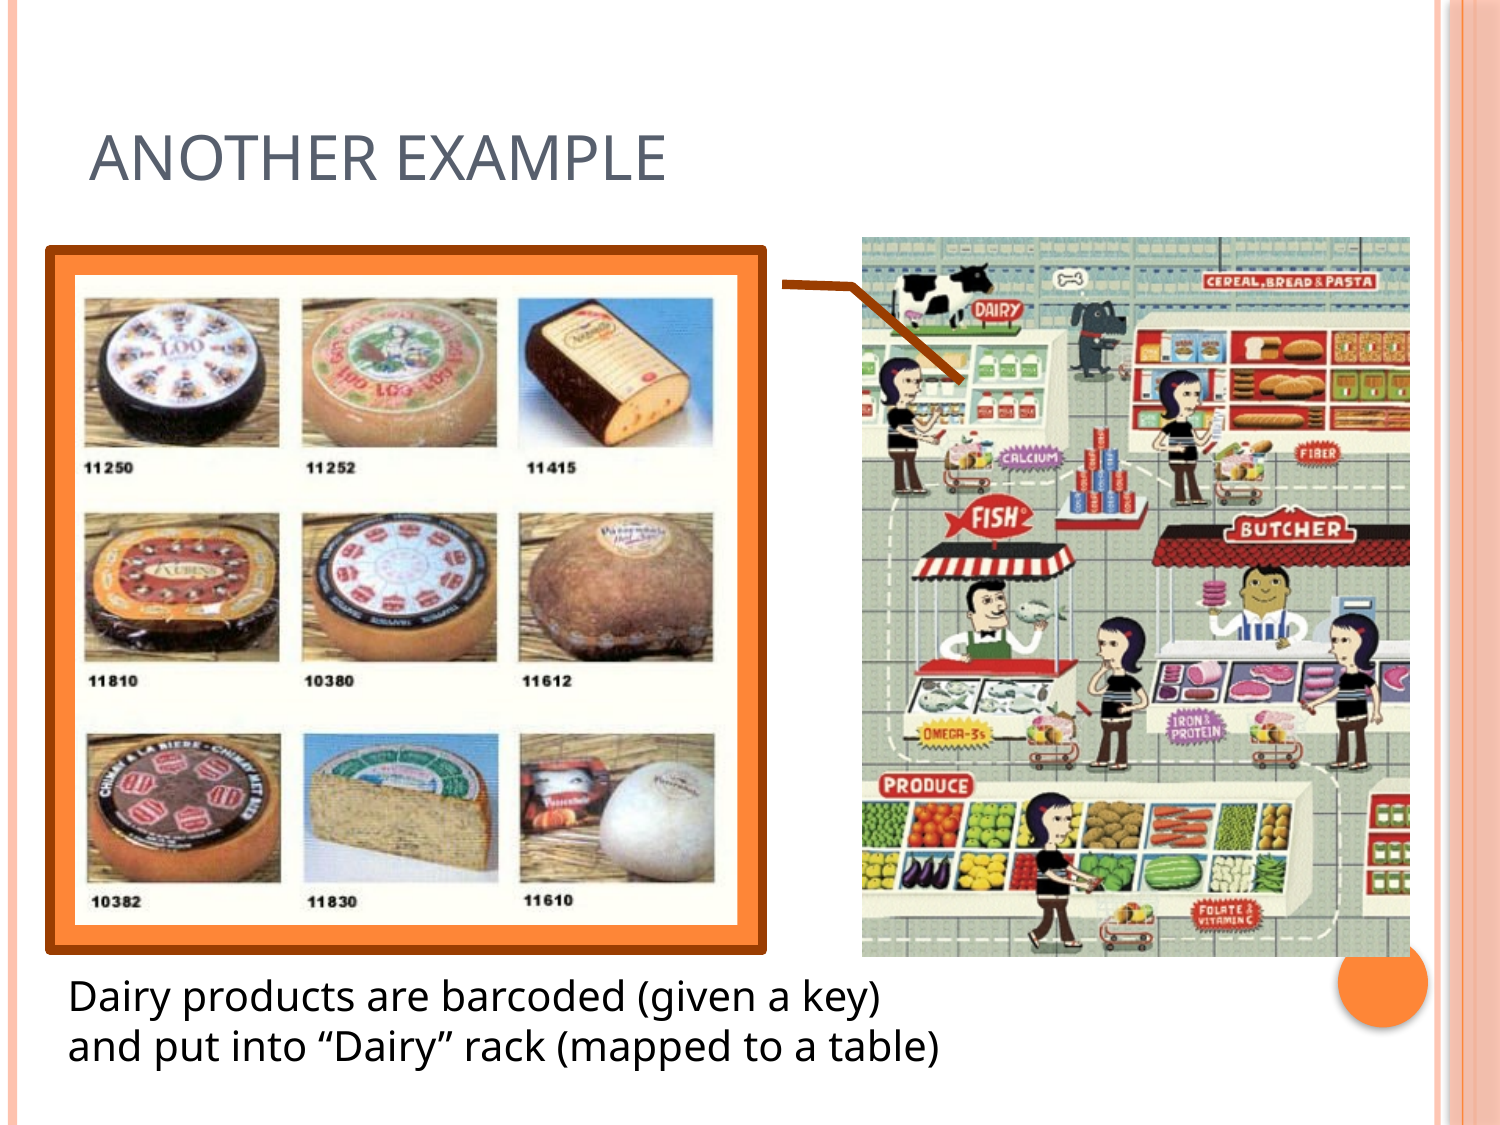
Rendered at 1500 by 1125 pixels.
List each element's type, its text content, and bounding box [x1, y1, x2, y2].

text_box Dairy products are barcoded (given a key) and put into “Dairy” rack (mapped to a table) [52, 962, 955, 1078]
text_box [48, 248, 765, 952]
title Another Example [75, 45, 1300, 200]
picture [861, 236, 1410, 957]
text_box [782, 282, 856, 293]
picture [74, 274, 738, 926]
